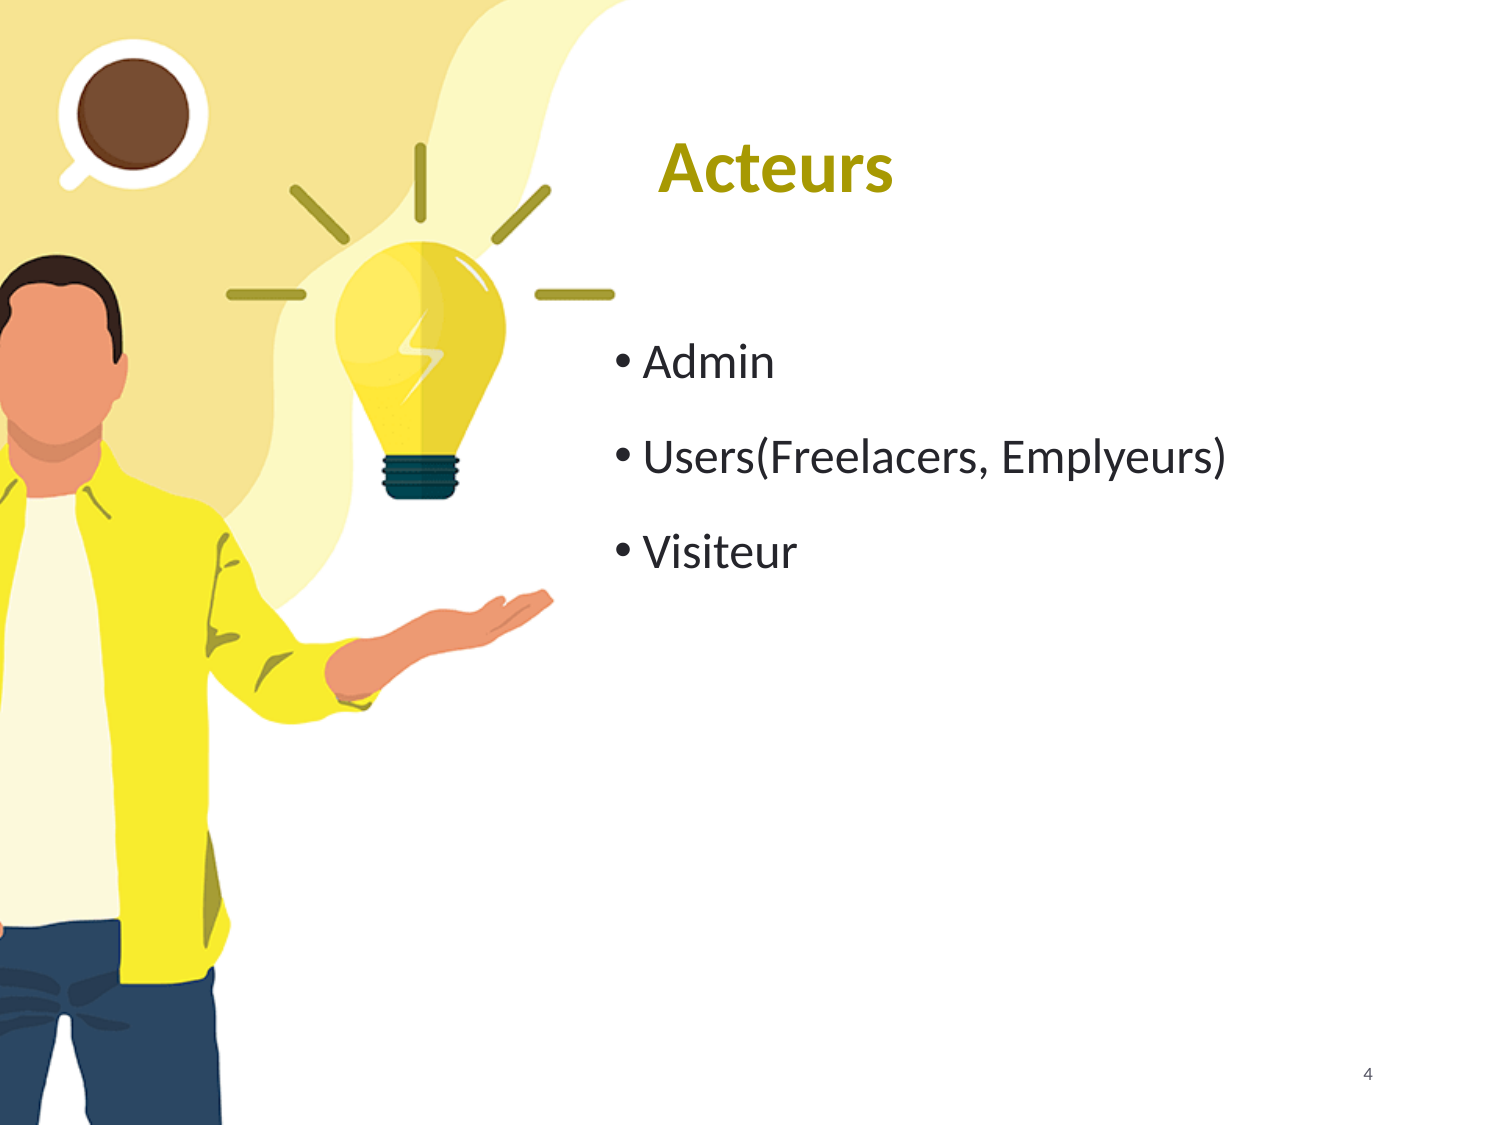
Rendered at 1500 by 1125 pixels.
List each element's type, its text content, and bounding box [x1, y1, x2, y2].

picture [0, 0, 1500, 1125]
title Acteurs [643, 59, 1388, 278]
list Admin Users(Freelacers, Emplyeurs) Visiteur [599, 328, 1388, 992]
slide_number 4 [1263, 1042, 1388, 1103]
